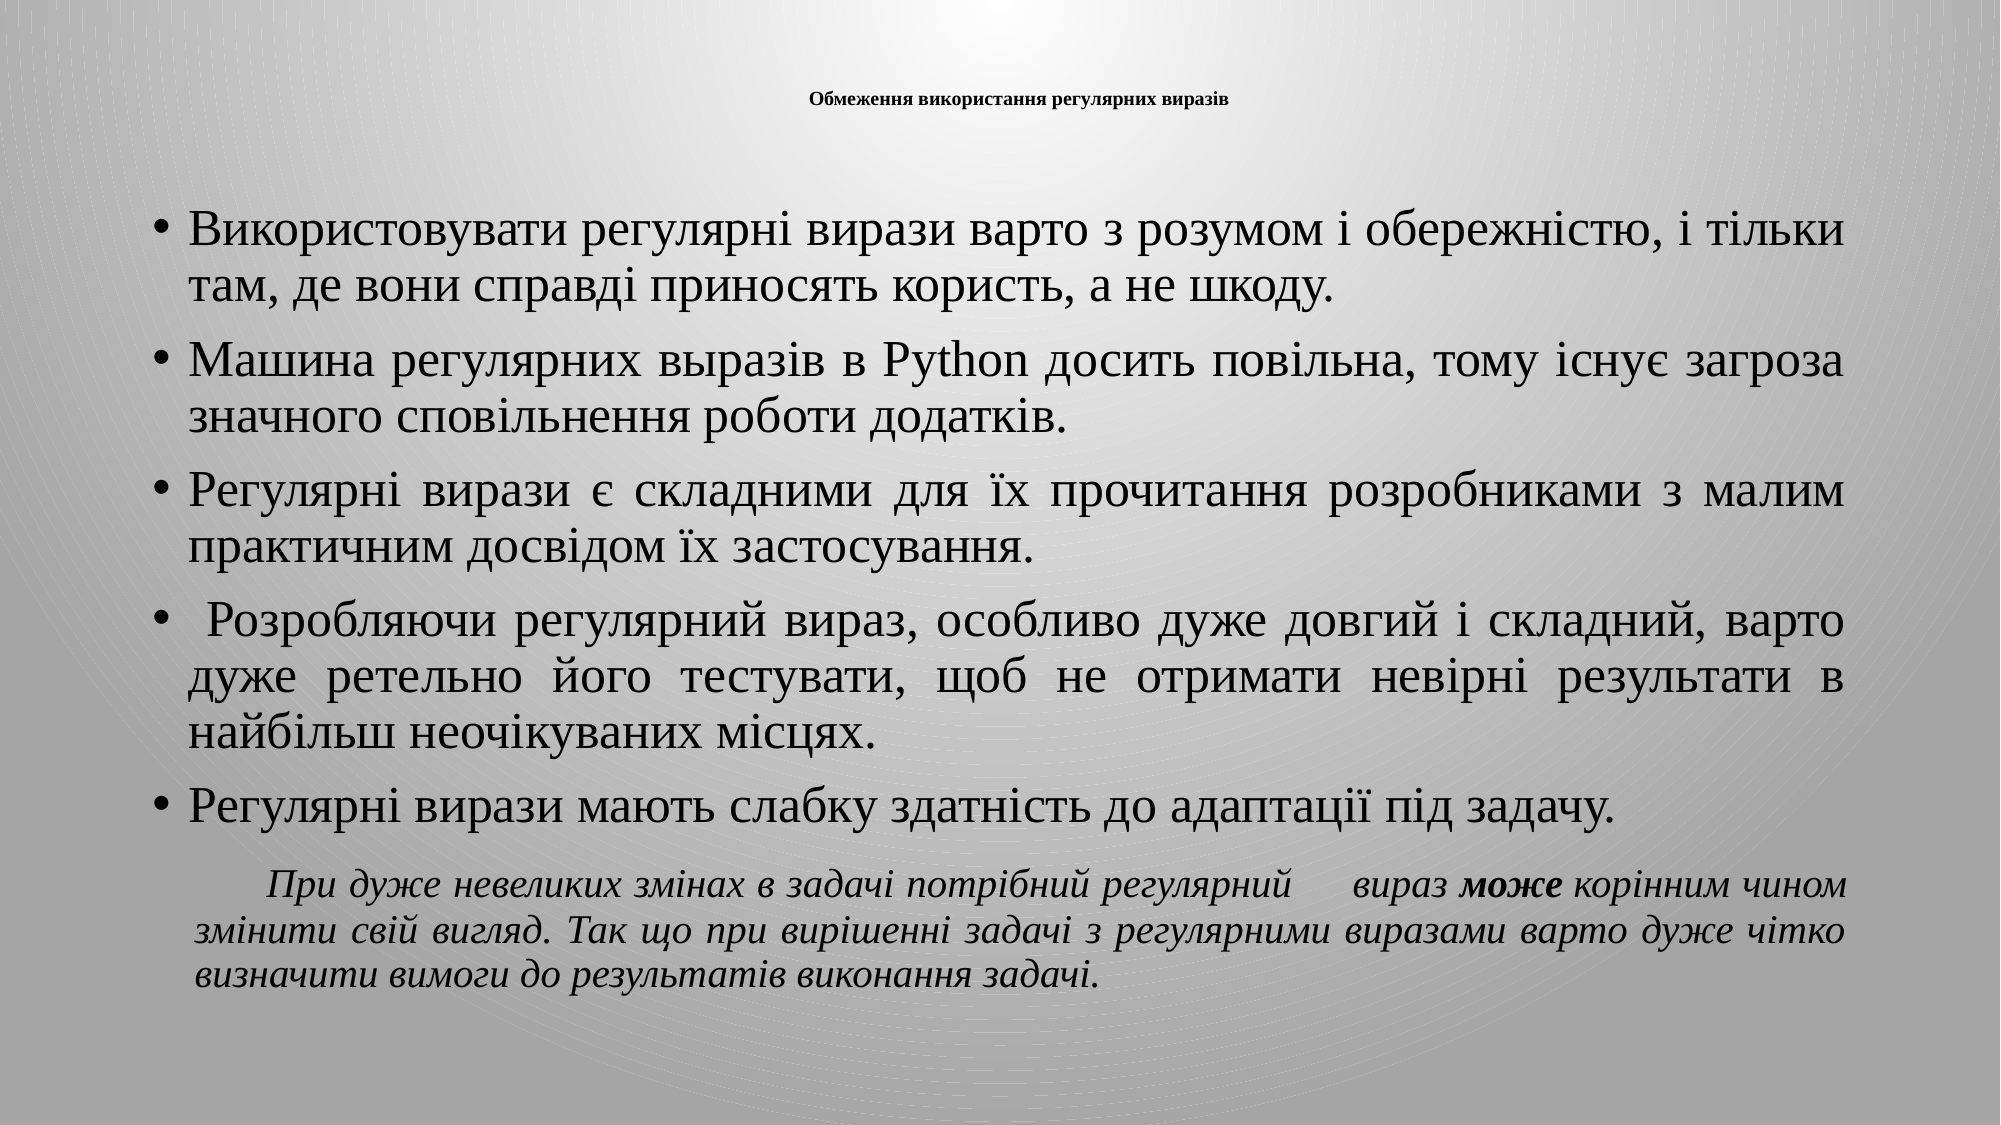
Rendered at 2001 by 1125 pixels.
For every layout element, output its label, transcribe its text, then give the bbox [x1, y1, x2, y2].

list Використовувати регулярні вирази варто з розумом і обережністю, і тільки там, де вони справді приносять користь, а не шкоду. Машина регулярних выразів в Python досить повільна, тому існує загроза значного сповільнення роботи додатків. Регулярні вирази є складними для їх прочитання розробниками з малим практичним досвідом їх застосування. Розробляючи регулярний вираз, особливо дуже довгий і складний, варто дуже ретельно його тестувати, щоб не отримати невірні результати в найбільш неочікуваних місцях. Регулярні вирази мають слабку здатність до адаптації під задачу. При дуже невеликих змінах в задачі потрібний регулярний вираз може корінним чином змінити свій вигляд. Так що при вирішенні задачі з регулярними виразами варто дуже чітко визначити вимоги до результатів виконання задачі. [137, 193, 1863, 1014]
title Обмеження використання регулярних виразів [156, 56, 1882, 142]
